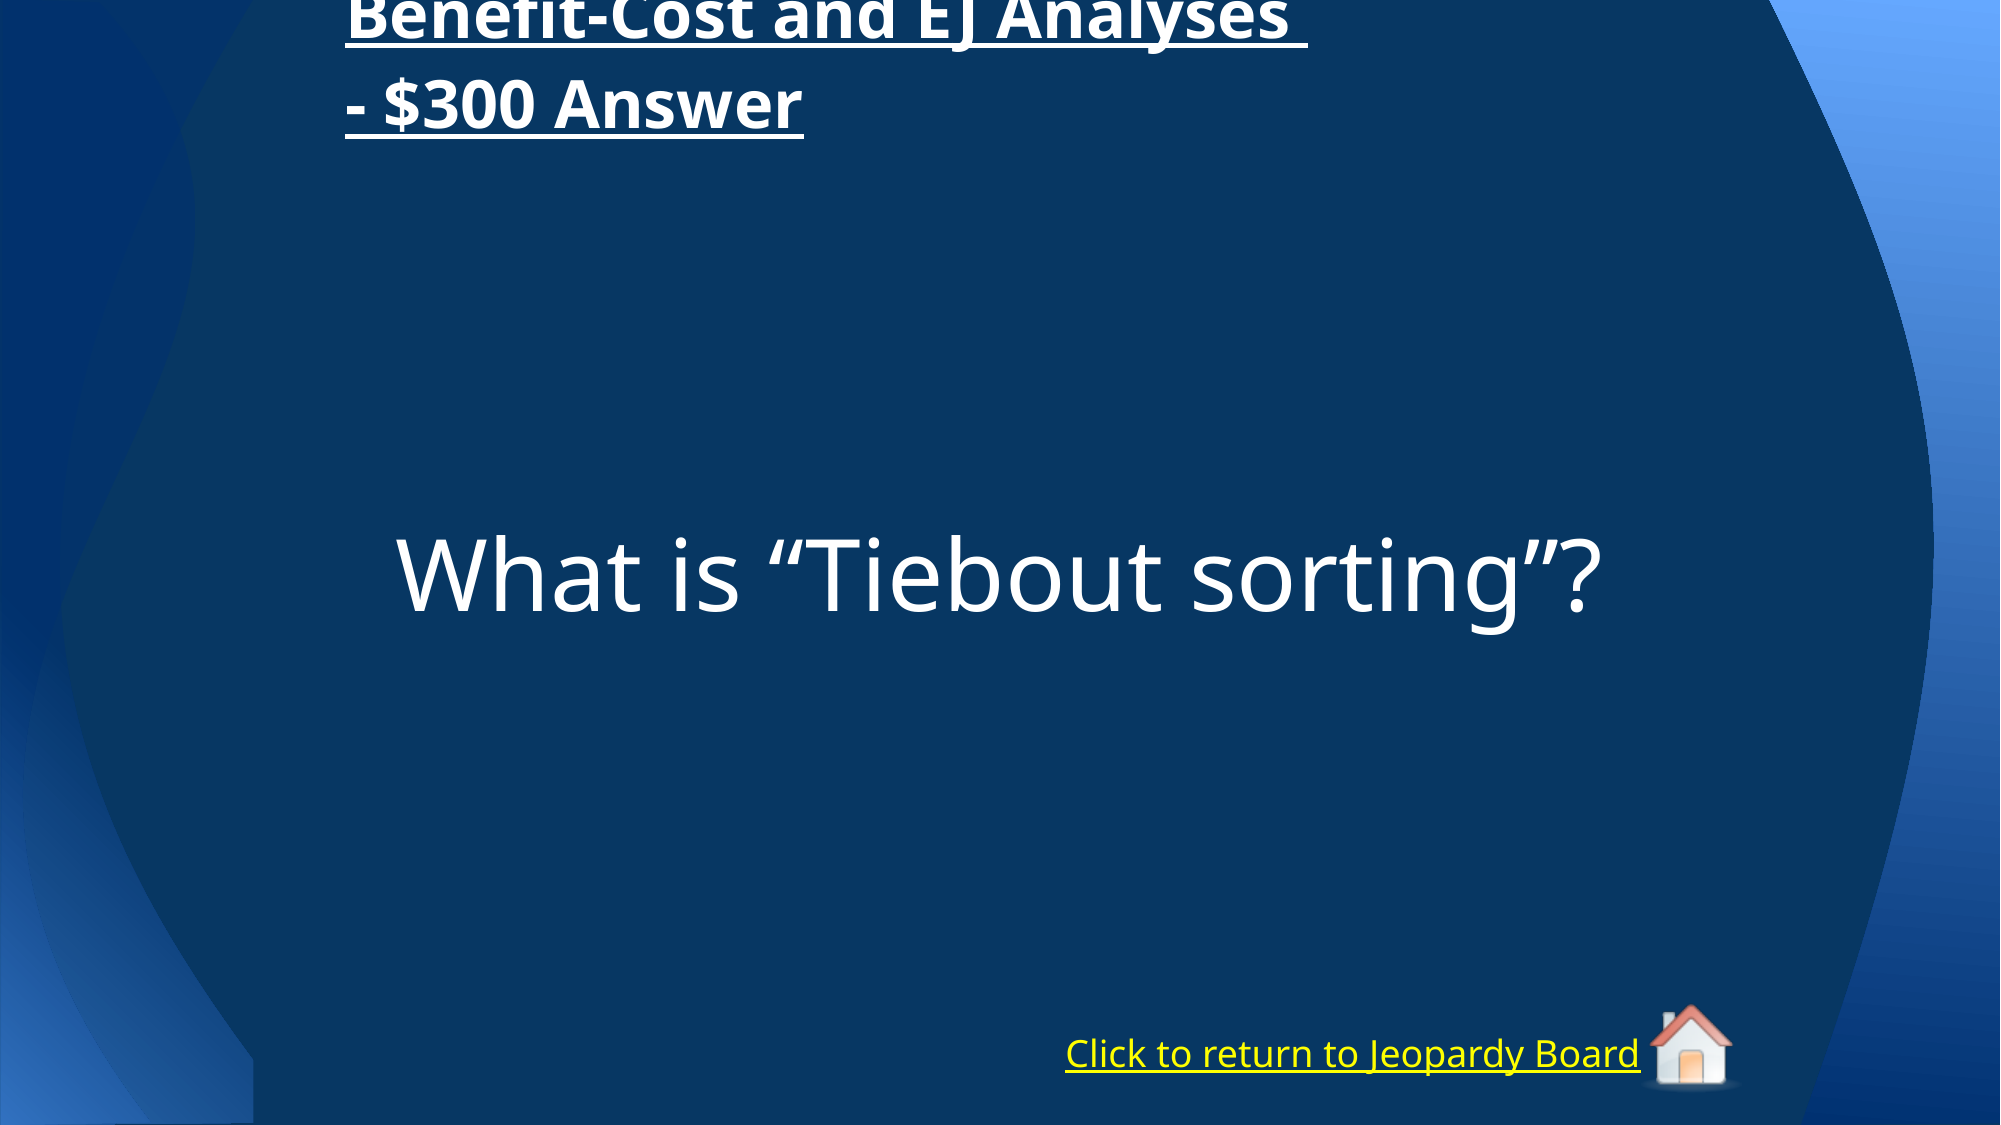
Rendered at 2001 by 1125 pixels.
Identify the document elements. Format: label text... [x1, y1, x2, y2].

text_box Click to return to Jeopardy Board [1040, 993, 1666, 1117]
list What is “Tiebout sorting”? [324, 168, 1675, 976]
title Benefit-Cost and EJ Analyses - $300 Answer [330, 45, 1752, 169]
text_box [253, 4, 1754, 1125]
picture [1641, 993, 1742, 1095]
